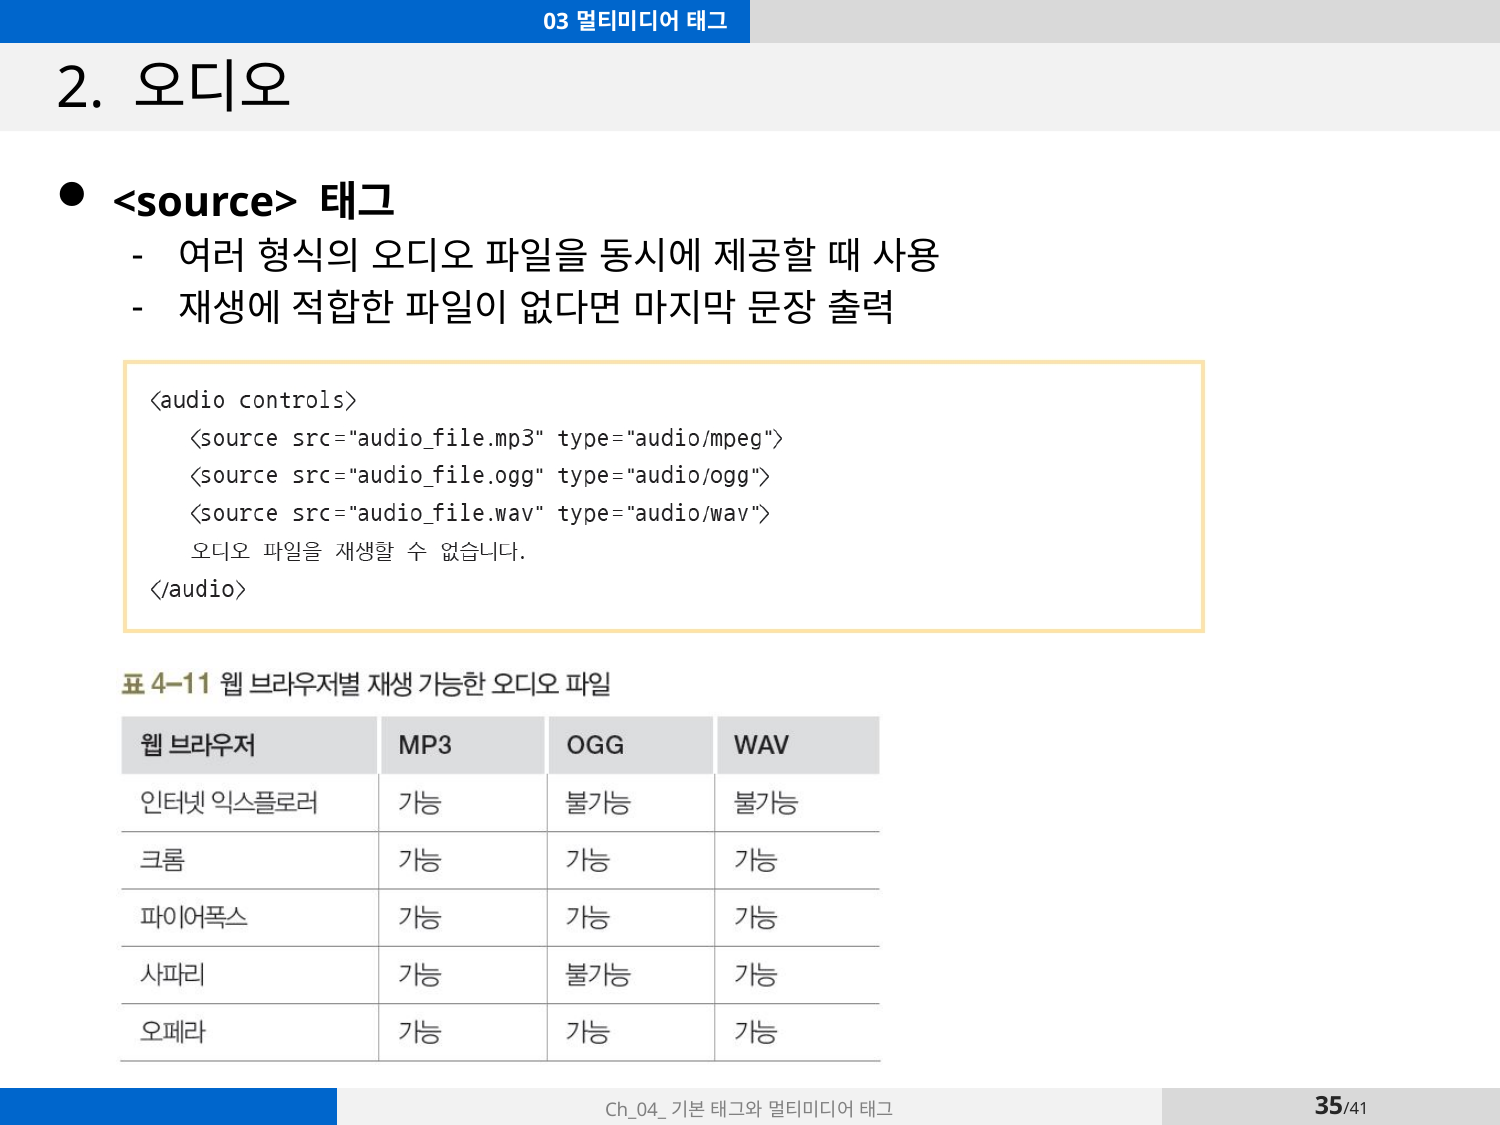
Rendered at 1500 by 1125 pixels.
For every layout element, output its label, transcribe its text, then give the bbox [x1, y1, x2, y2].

picture [116, 355, 1211, 639]
text_box 03 멀티미디어 태그 [0, 0, 743, 43]
list <source> 태그 여러 형식의 오디오 파일을 동시에 제공할 때 사용 재생에 적합한 파일이 없다면 마지막 문장 출력 [41, 166, 1426, 392]
title 2. 오디오 [41, 42, 1459, 128]
picture [116, 668, 885, 1067]
